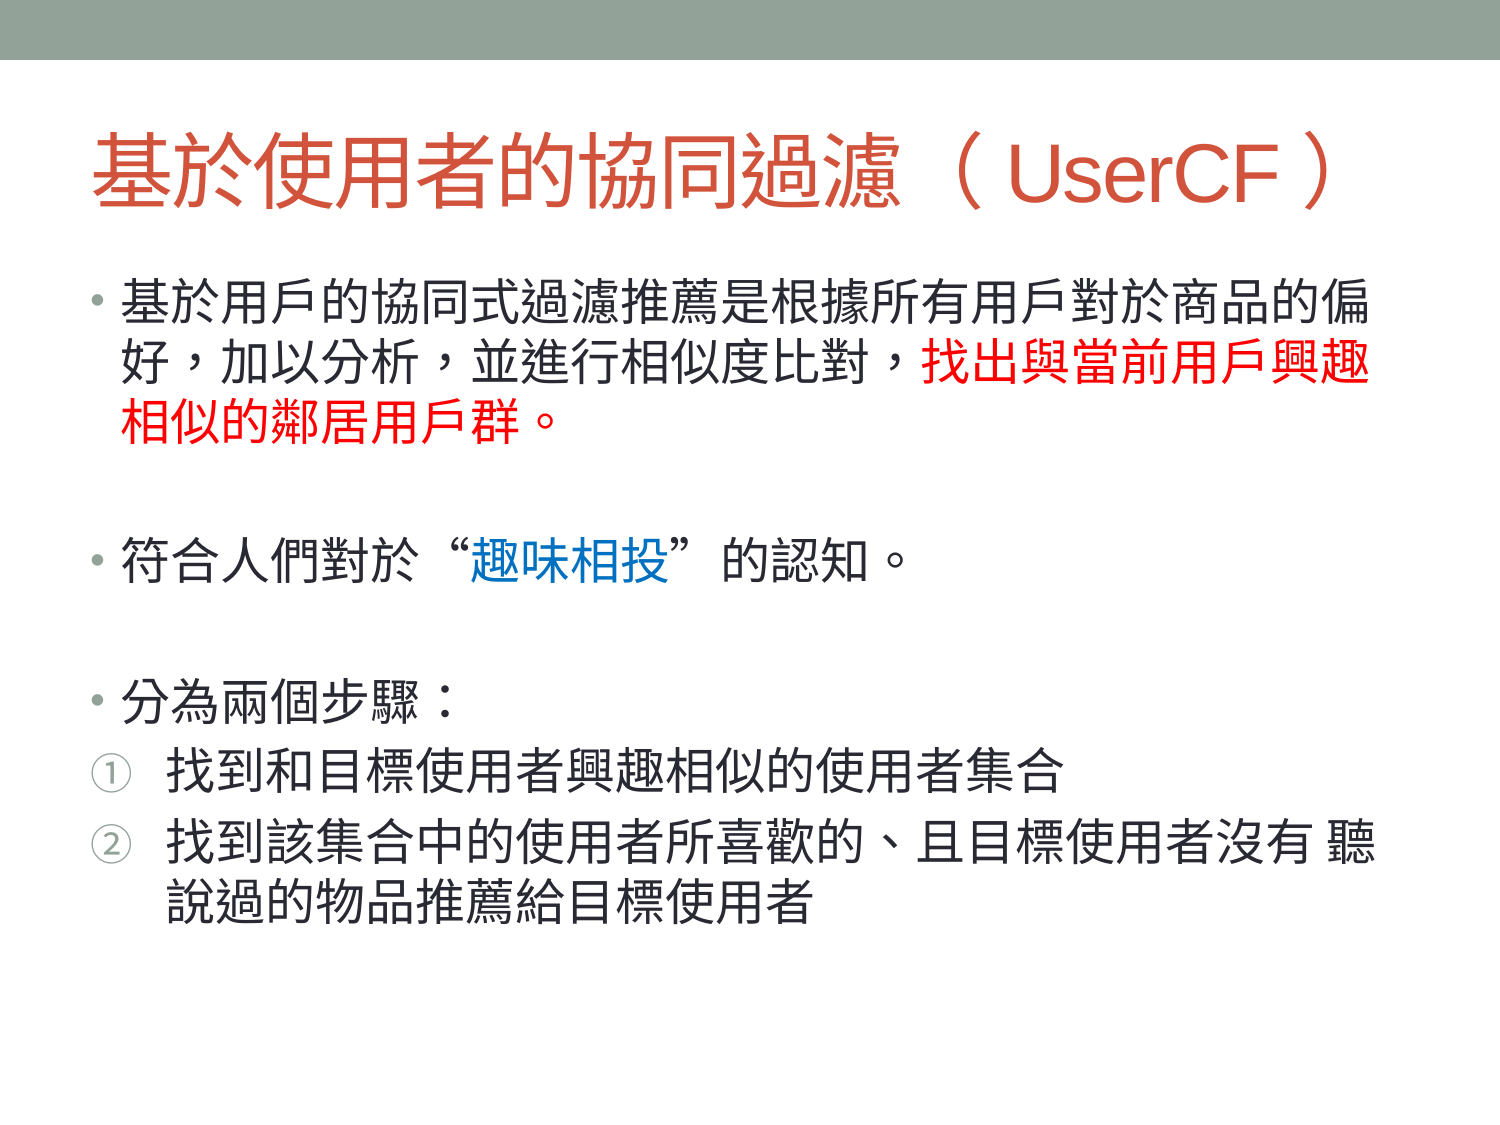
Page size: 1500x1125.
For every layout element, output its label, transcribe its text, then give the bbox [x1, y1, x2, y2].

list 基於用戶的協同式過濾推薦是根據所有用戶對於商品的偏好，加以分析，並進行相似度比對，找出與當前用戶興趣相似的鄰居用戶群。 符合人們對於“趣味相投”的認知。 分為兩個步驟： 找到和目標使用者興趣相似的使用者集合 找到該集合中的使用者所喜歡的、且目標使用者沒有 聽說過的物品推薦給目標使用者 [75, 262, 1425, 1063]
title 基於使用者的協同過濾（UserCF） [75, 87, 1425, 250]
